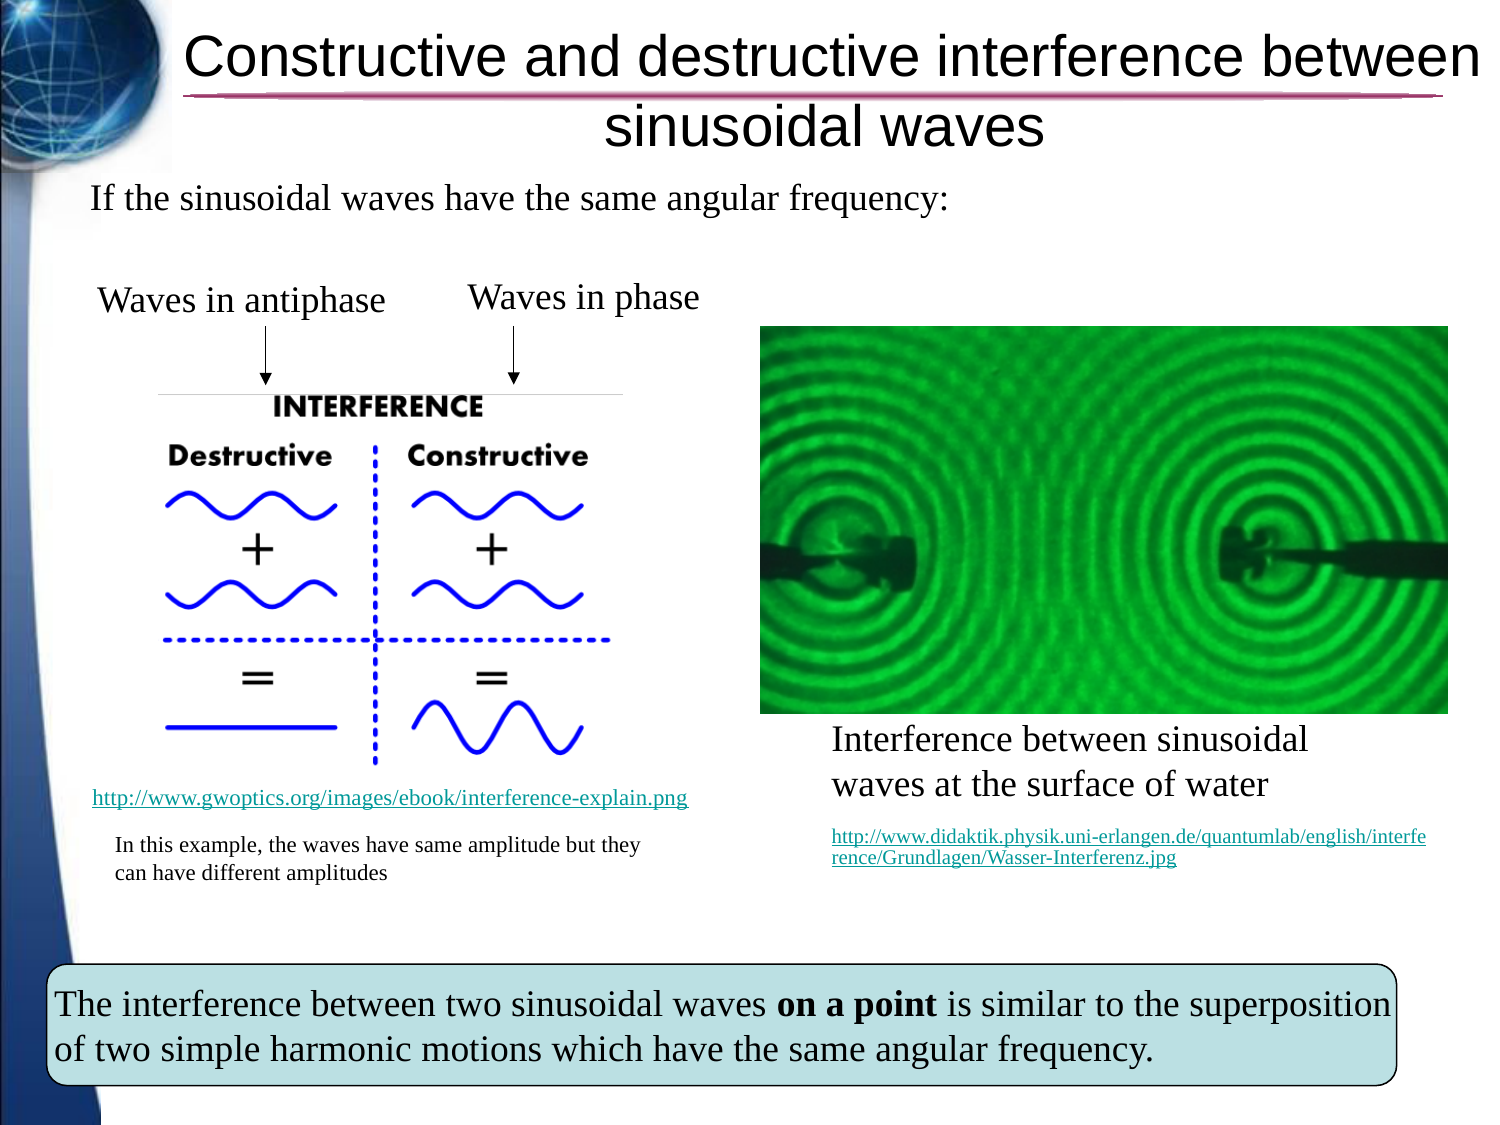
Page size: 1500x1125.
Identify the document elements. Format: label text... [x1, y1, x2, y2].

text_box [50, 1077, 1393, 1086]
text_box In this example, the waves have same amplitude but they can have different amplitudes [100, 822, 691, 893]
picture [759, 326, 1448, 715]
picture [158, 394, 624, 791]
text_box The interference between two sinusoidal waves on a point is similar to the superposition of two simple harmonic motions which have the same angular frequency. [39, 971, 1410, 1077]
text_box http://www.gwoptics.org/images/ebook/interference-explain.png [77, 775, 704, 845]
text_box Interference between sinusoidal waves at the surface of water [816, 723, 1397, 812]
text_box Waves in phase [452, 265, 716, 325]
text_box [51, 964, 1392, 971]
text_box Waves in antiphase [82, 267, 402, 327]
title Constructive and destructive interference between sinusoidal waves [158, 10, 1500, 199]
slide_number [1104, 1022, 1455, 1092]
text_box If the sinusoidal waves have the same angular frequency: [74, 165, 1233, 226]
picture [0, 0, 172, 1125]
text_box http://www.didaktik.physik.uni-erlangen.de/quantumlab/english/interference/Grundlagen/Wasser-Interferenz.jpg [816, 815, 1448, 871]
